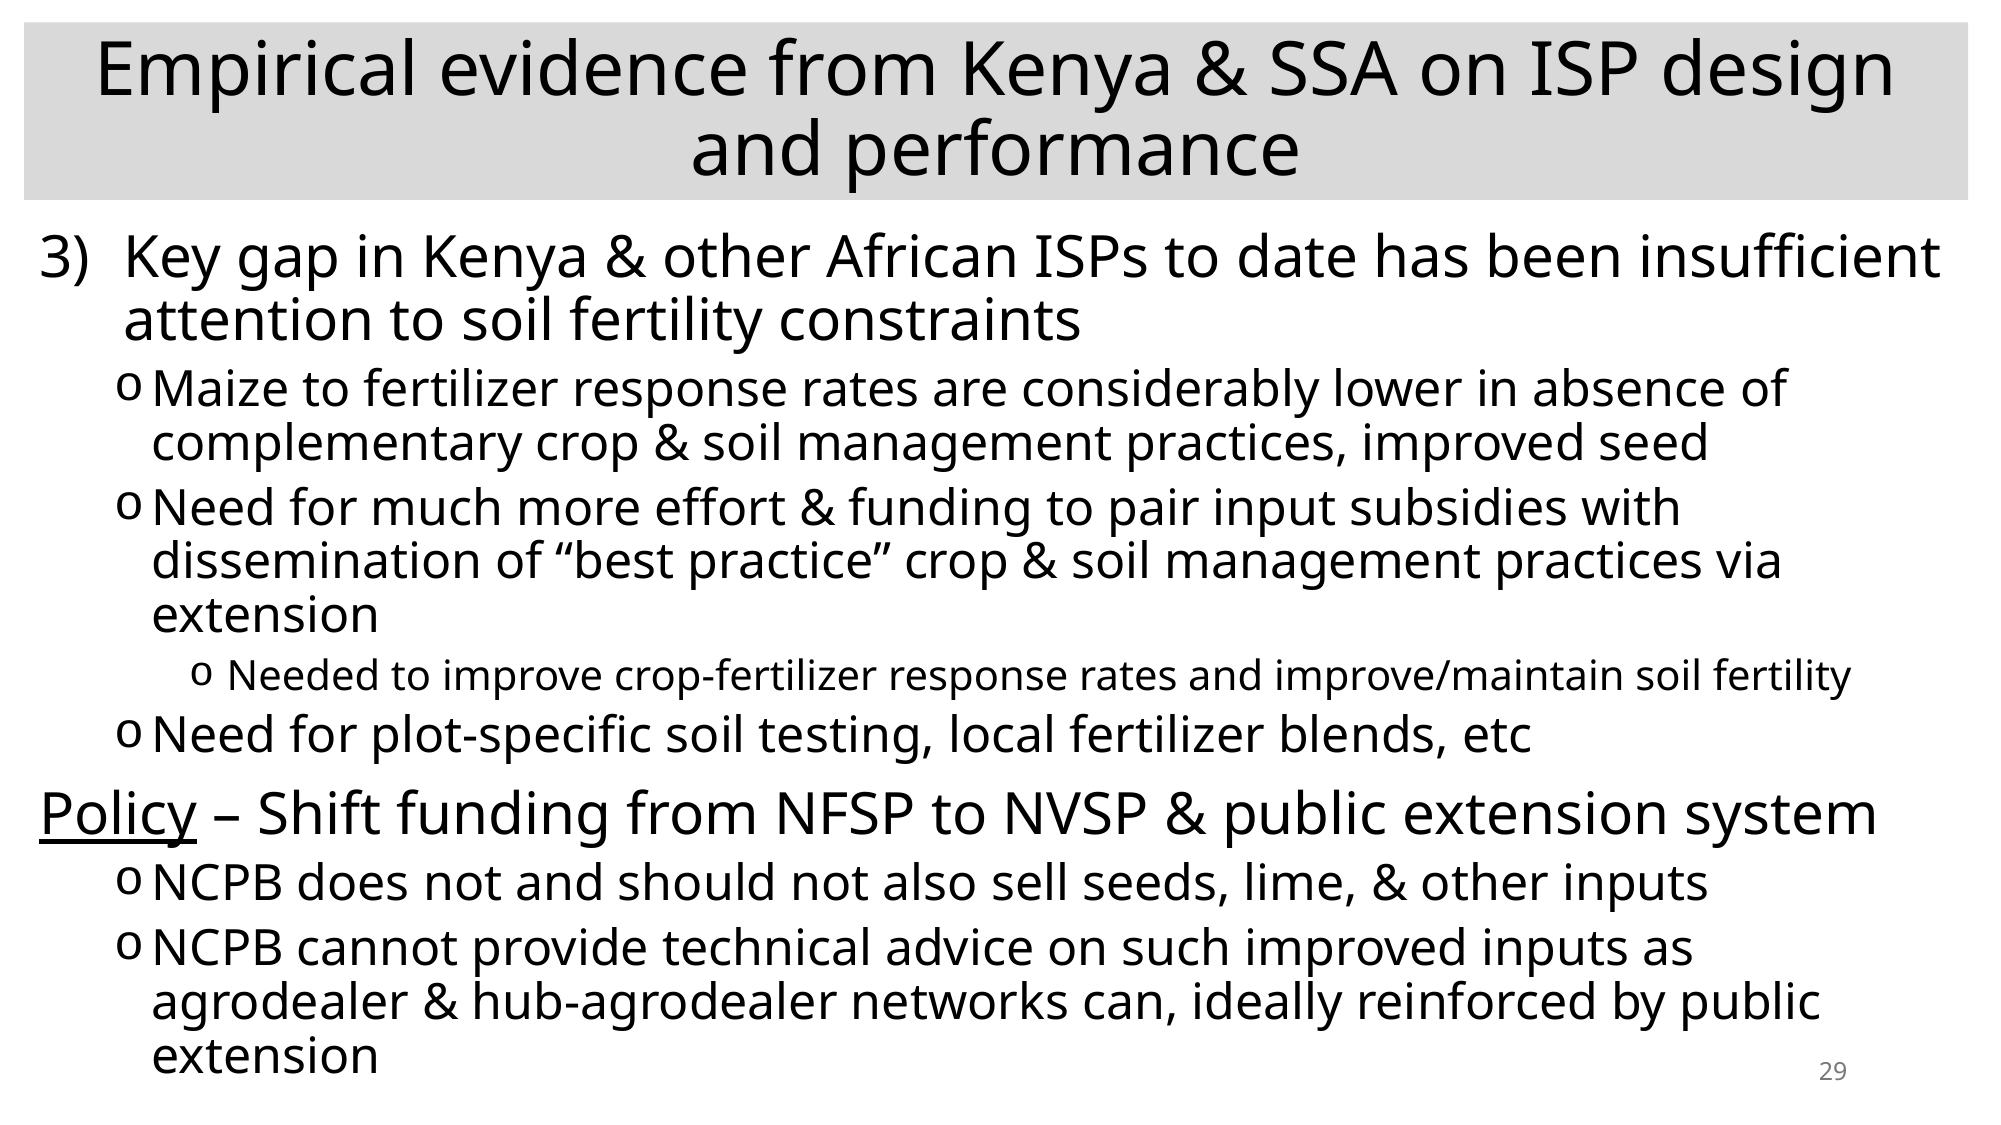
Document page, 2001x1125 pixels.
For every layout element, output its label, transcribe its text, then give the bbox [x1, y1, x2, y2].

title Empirical evidence from Kenya & SSA on ISP design and performance [24, 22, 1969, 200]
slide_number 29 [1412, 1042, 1863, 1103]
list Key gap in Kenya & other African ISPs to date has been insufficient attention to soil fertility constraints Maize to fertilizer response rates are considerably lower in absence of complementary crop & soil management practices, improved seed Need for much more effort & funding to pair input subsidies with dissemination of “best practice” crop & soil management practices via extension Needed to improve crop-fertilizer response rates and improve/maintain soil fertility Need for plot-specific soil testing, local fertilizer blends, etc Policy – Shift funding from NFSP to NVSP & public extension system NCPB does not and should not also sell seeds, lime, & other inputs NCPB cannot provide technical advice on such improved inputs as agrodealer & hub-agrodealer networks can, ideally reinforced by public extension [24, 219, 1969, 1103]
